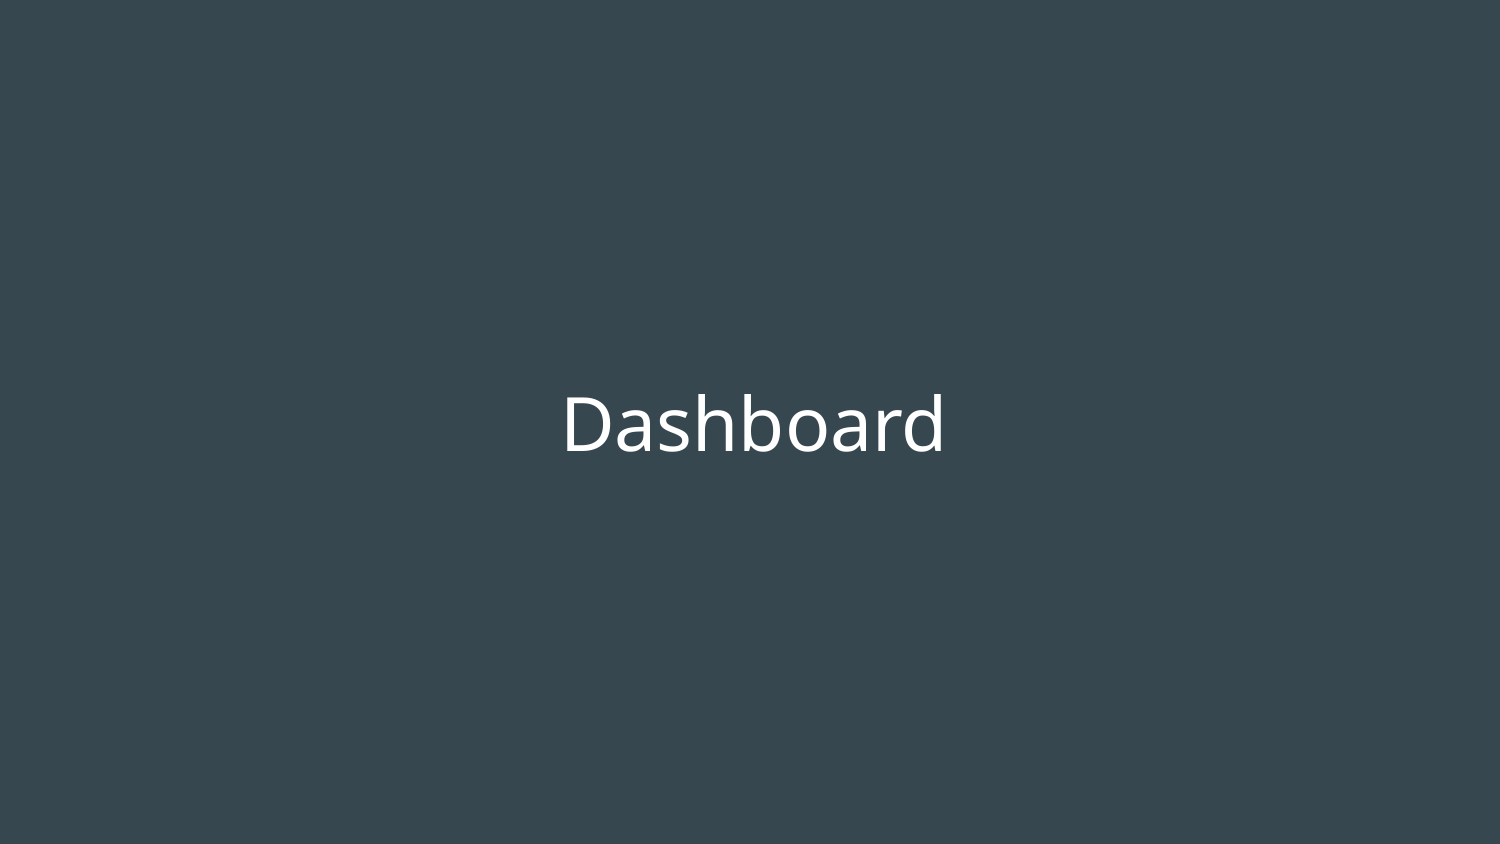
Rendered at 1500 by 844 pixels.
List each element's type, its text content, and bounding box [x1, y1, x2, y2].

title Dashboard [110, 351, 1399, 493]
